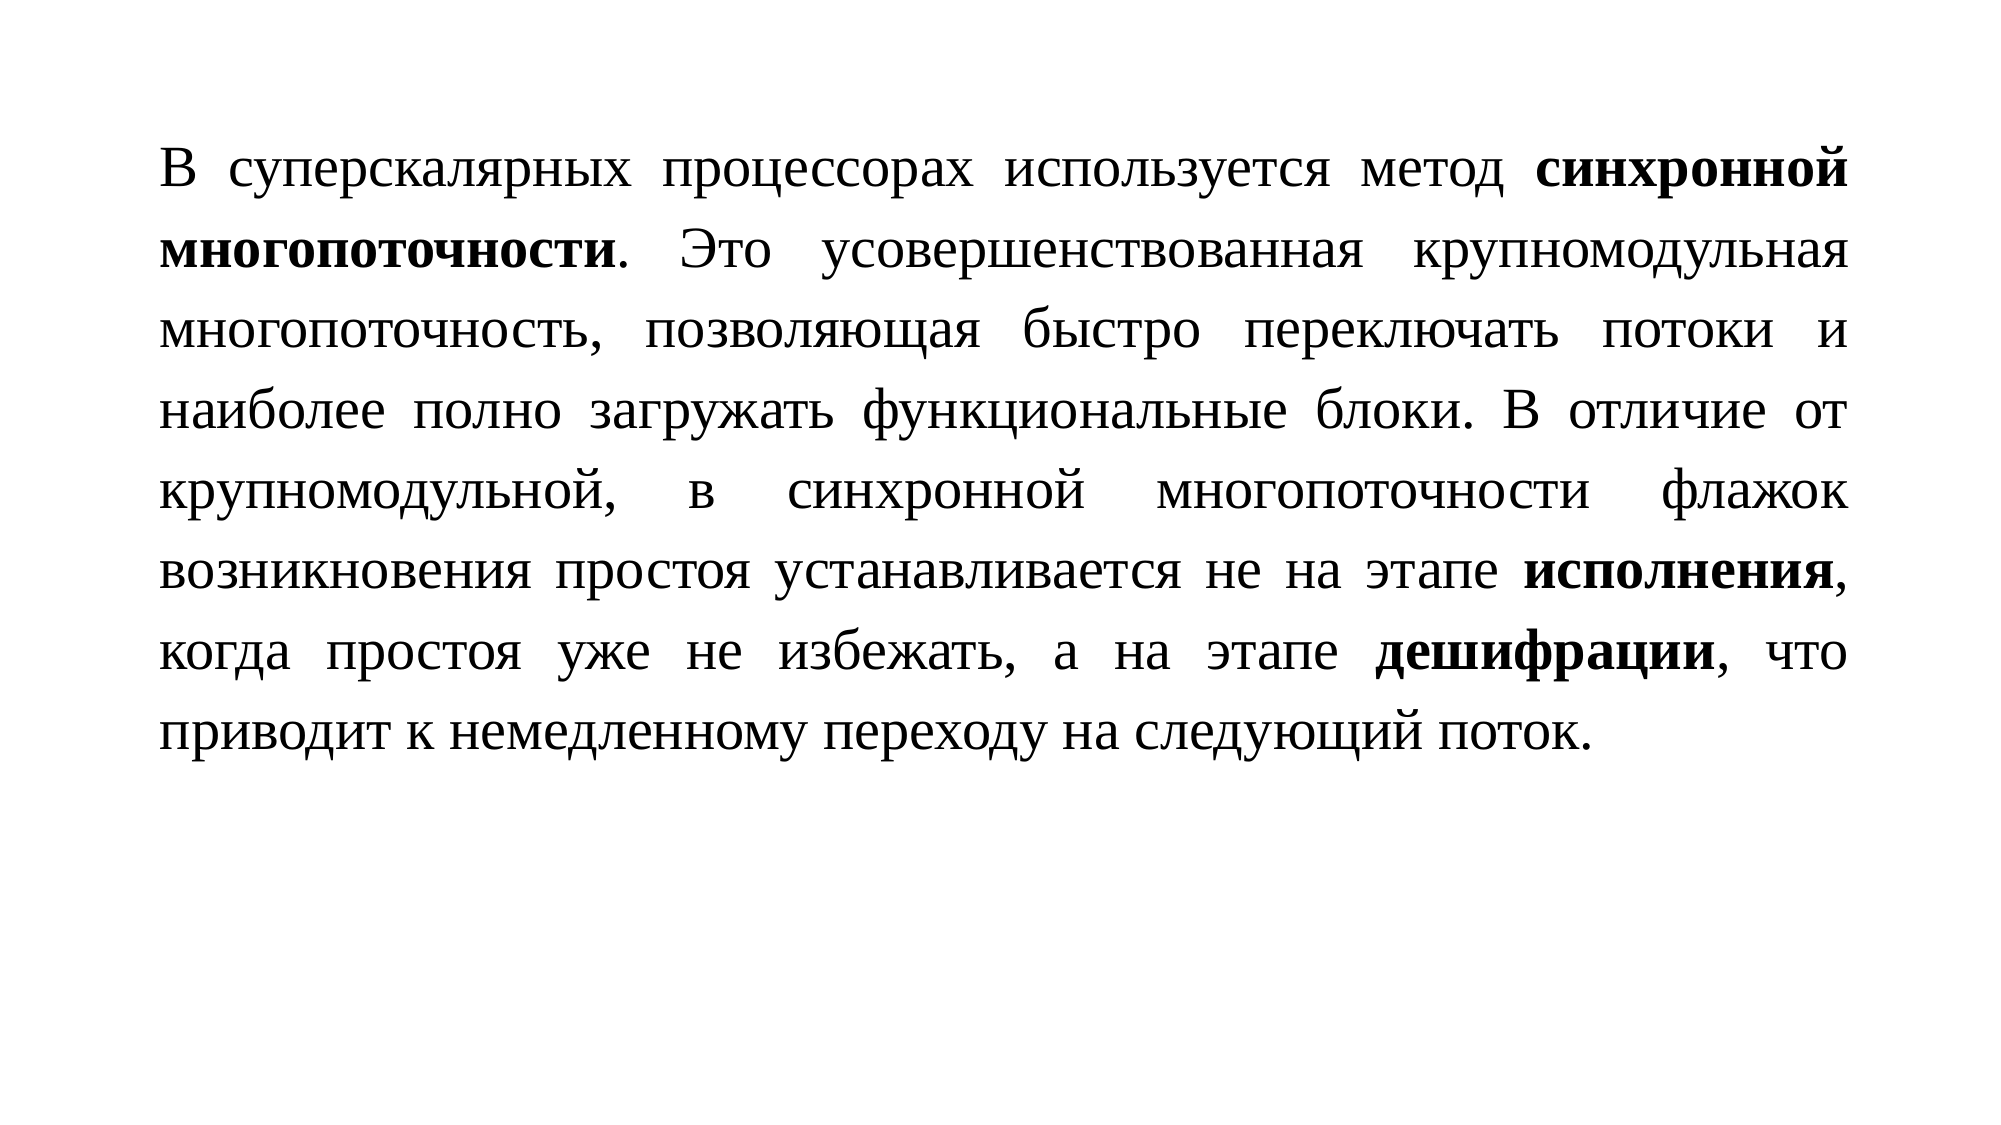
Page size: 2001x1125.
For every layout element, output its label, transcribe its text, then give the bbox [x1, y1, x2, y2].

text_box В суперскалярных процессорах используется метод синхронной многопоточности. Это усовершенствованная крупномодульная многопоточность, позволяющая быстро переключать потоки и наиболее полно загружать функциональные блоки. В отличие от крупномодульной, в синхронной многопоточности флажок возникновения простоя устанавливается не на этапе исполнения, когда простоя уже не избежать, а на этапе дешифрации, что приводит к немедленному переходу на следующий поток. [145, 110, 1864, 769]
